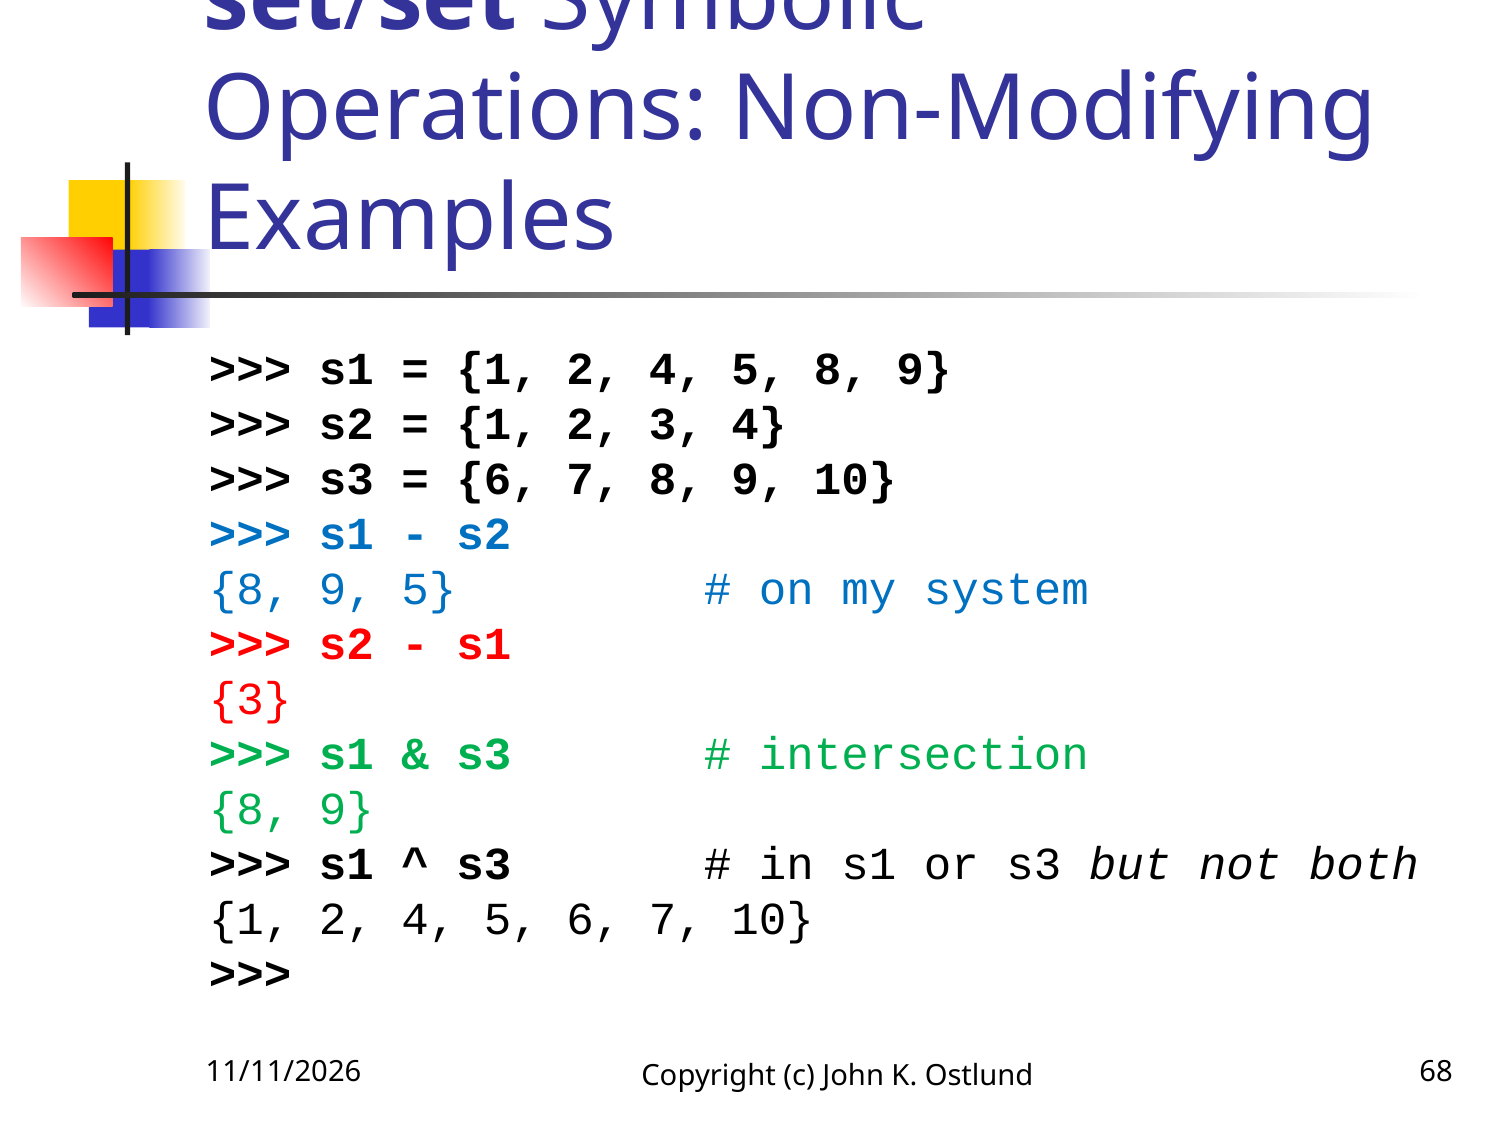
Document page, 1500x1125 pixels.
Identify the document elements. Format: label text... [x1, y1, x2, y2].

footer Copyright (c) John K. Ostlund [599, 1023, 1076, 1100]
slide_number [190, 1023, 504, 1100]
title set/set Symbolic Operations: Non-Modifying Examples [188, 35, 1468, 275]
list >>> s1 = {1, 2, 4, 5, 8, 9} >>> s2 = {1, 2, 3, 4} >>> s3 = {6, 7, 8, 9, 10} >>> s1 - s2 {8, 9, 5} # on my system >>> s2 - s1 {3} >>> s1 & s3 # intersection {8, 9} >>> s1 ^ s3 # in s1 or s3 but not both {1, 2, 4, 5, 6, 7, 10} >>> [193, 331, 1469, 1006]
slide_number 68 [1154, 1023, 1468, 1100]
